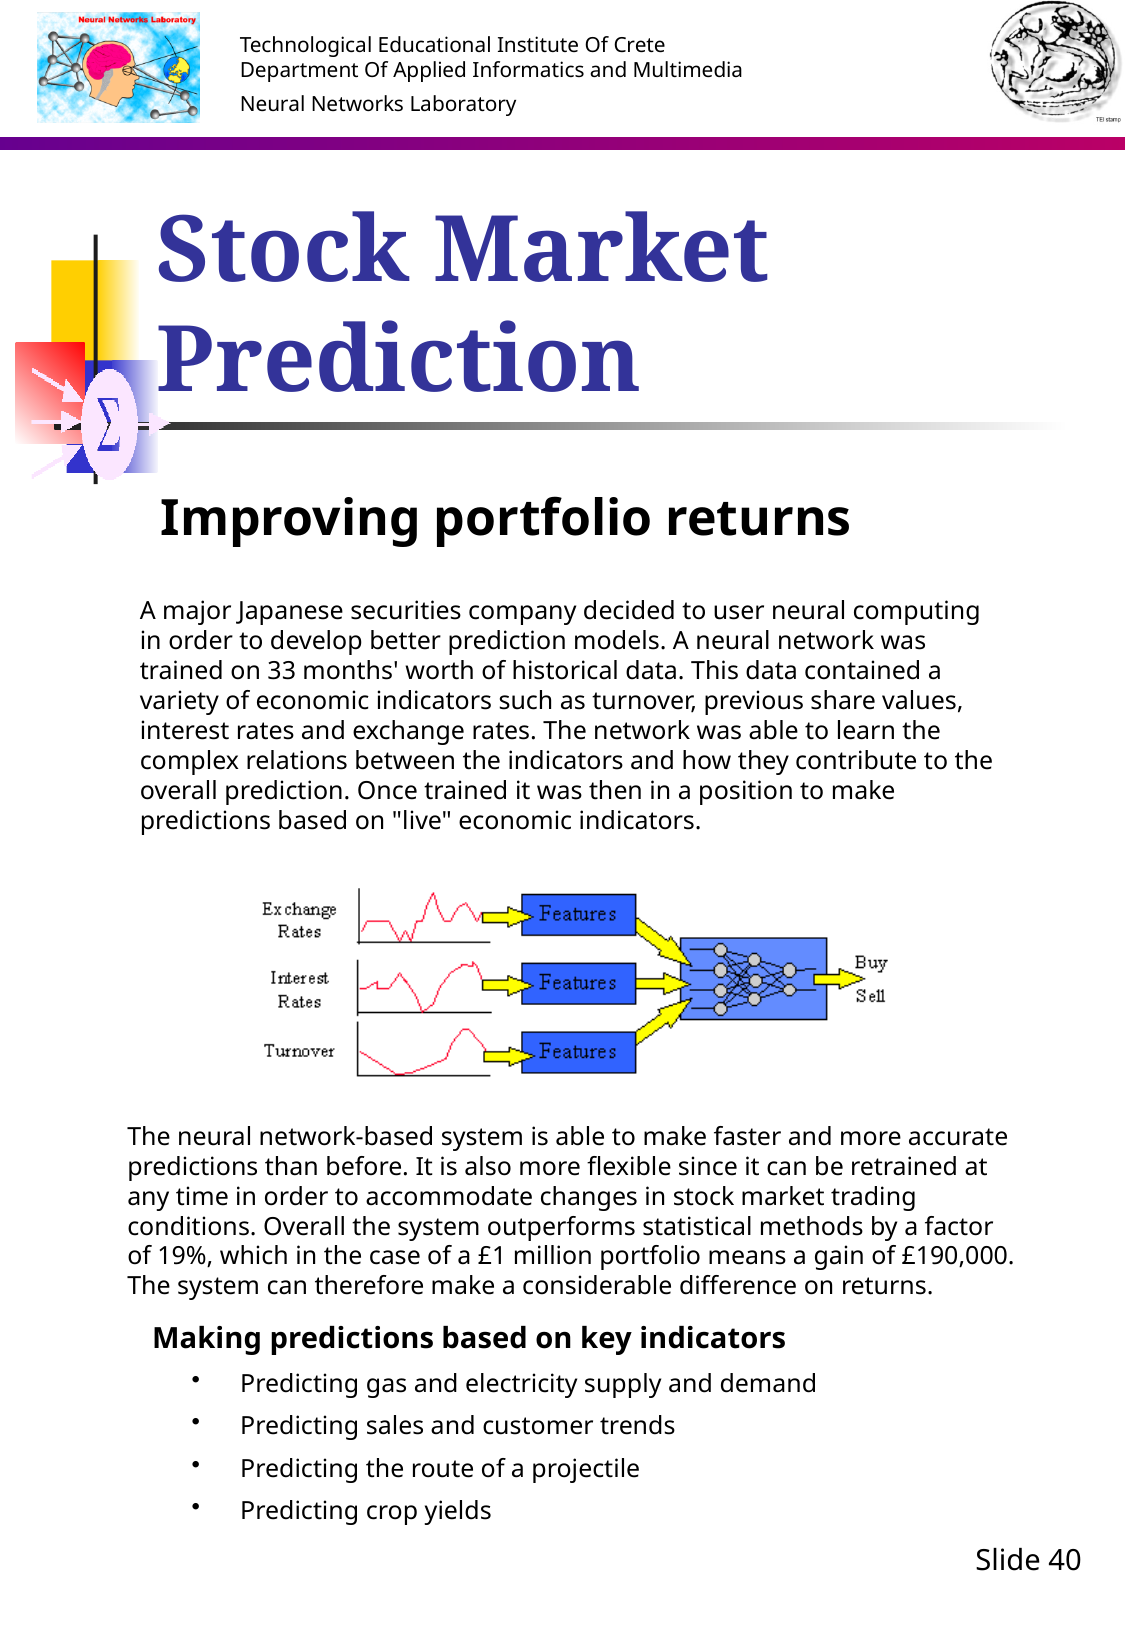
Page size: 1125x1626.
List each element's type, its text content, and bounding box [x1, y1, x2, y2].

picture [37, 12, 200, 123]
text_box The neural network-based system is able to make faster and more accurate predictions than before. It is also more flexible since it can be retrained at any time in order to accommodate changes in stock market trading conditions. Overall the system outperforms statistical methods by a factor of 19%, which in the case of a £1 million portfolio means a gain of £190,000. The system can therefore make a considerable difference on returns. [112, 1112, 1038, 1308]
picture [249, 886, 902, 1079]
title Stock Market Prediction [141, 146, 1101, 418]
picture [987, 0, 1125, 127]
text_box [122, 567, 1050, 633]
picture [0, 321, 202, 529]
list Improving portfolio returns [145, 477, 1103, 1454]
text_box Making predictions based on key indicators Predicting gas and electricity supply and demand Predicting sales and customer trends Predicting the route of a projectile Predicting crop yields [137, 1312, 1025, 1575]
slide_number Slide 40 [862, 1512, 1098, 1590]
text_box A major Japanese securities company decided to user neural computing in order to develop better prediction models. A neural network was trained on 33 months' worth of historical data. This data contained a variety of economic indicators such as turnover, previous share values, interest rates and exchange rates. The network was able to learn the complex relations between the indicators and how they contribute to the overall prediction. Once trained it was then in a position to make predictions based on "live" economic indicators. [124, 587, 1025, 842]
